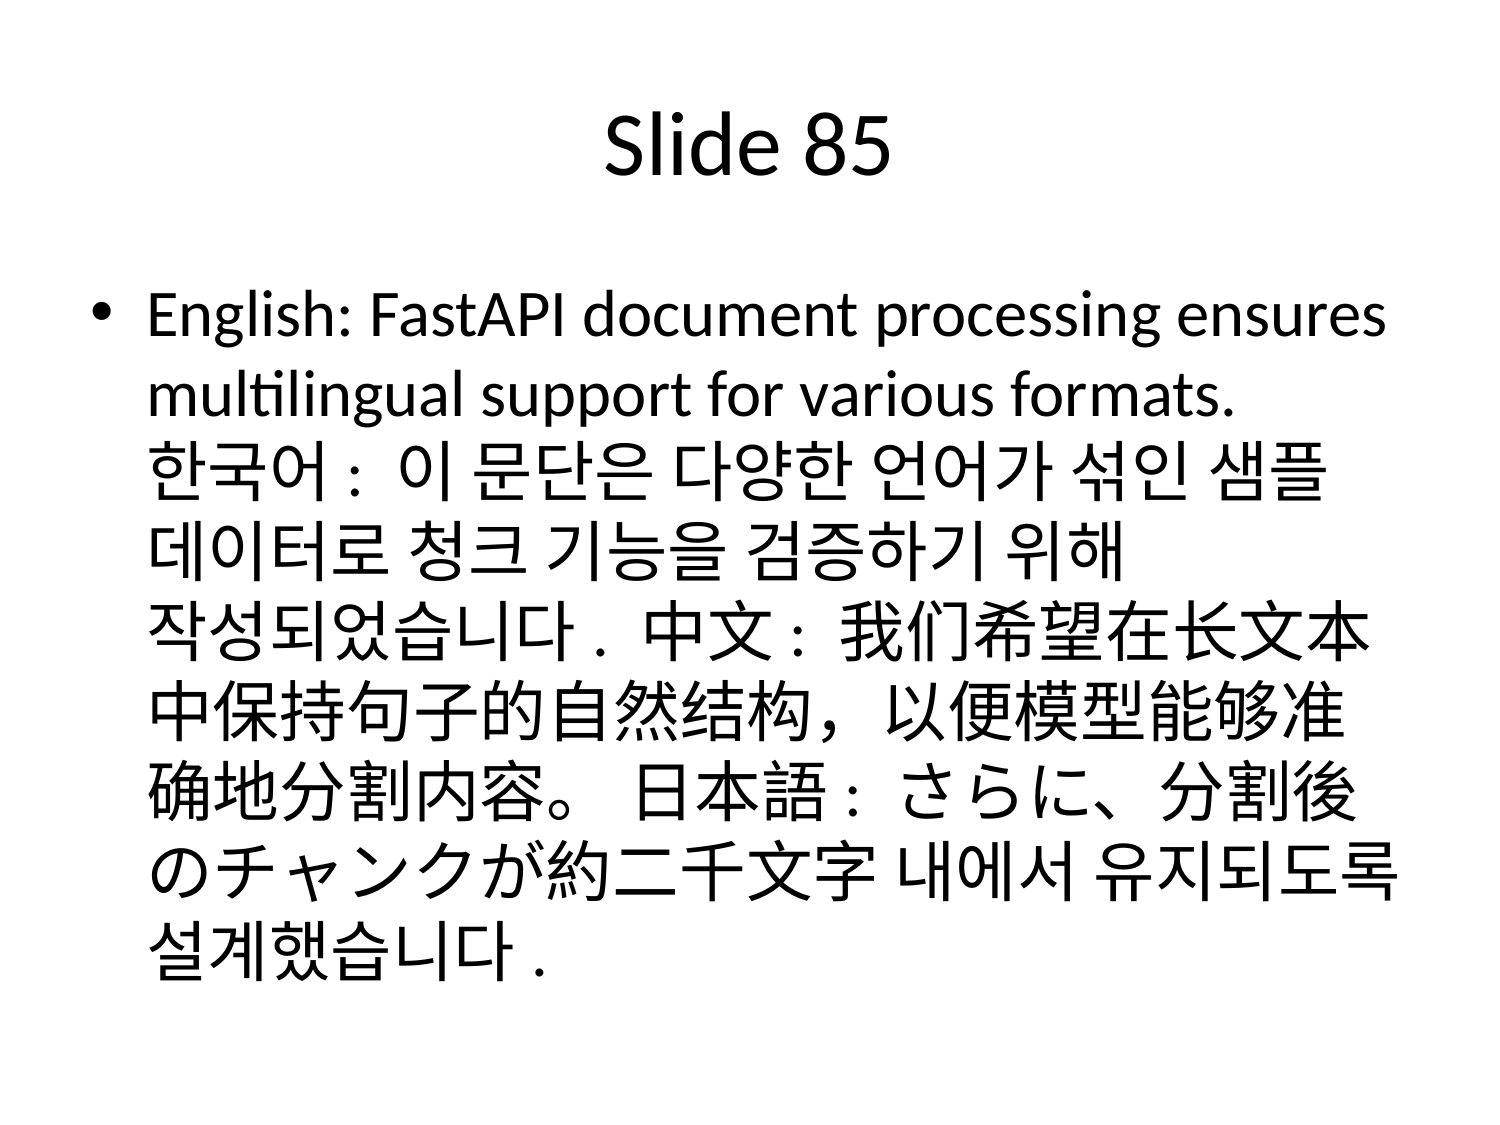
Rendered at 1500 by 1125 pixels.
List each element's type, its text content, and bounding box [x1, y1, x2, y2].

list English: FastAPI document processing ensures multilingual support for various formats. 한국어: 이 문단은 다양한 언어가 섞인 샘플 데이터로 청크 기능을 검증하기 위해 작성되었습니다. 中文: 我们希望在长文本中保持句子的自然结构，以便模型能够准确地分割内容。 日本語: さらに、分割後のチャンクが約二千文字 내에서 유지되도록 설계했습니다. [75, 262, 1425, 1005]
title Slide 85 [75, 45, 1425, 233]
